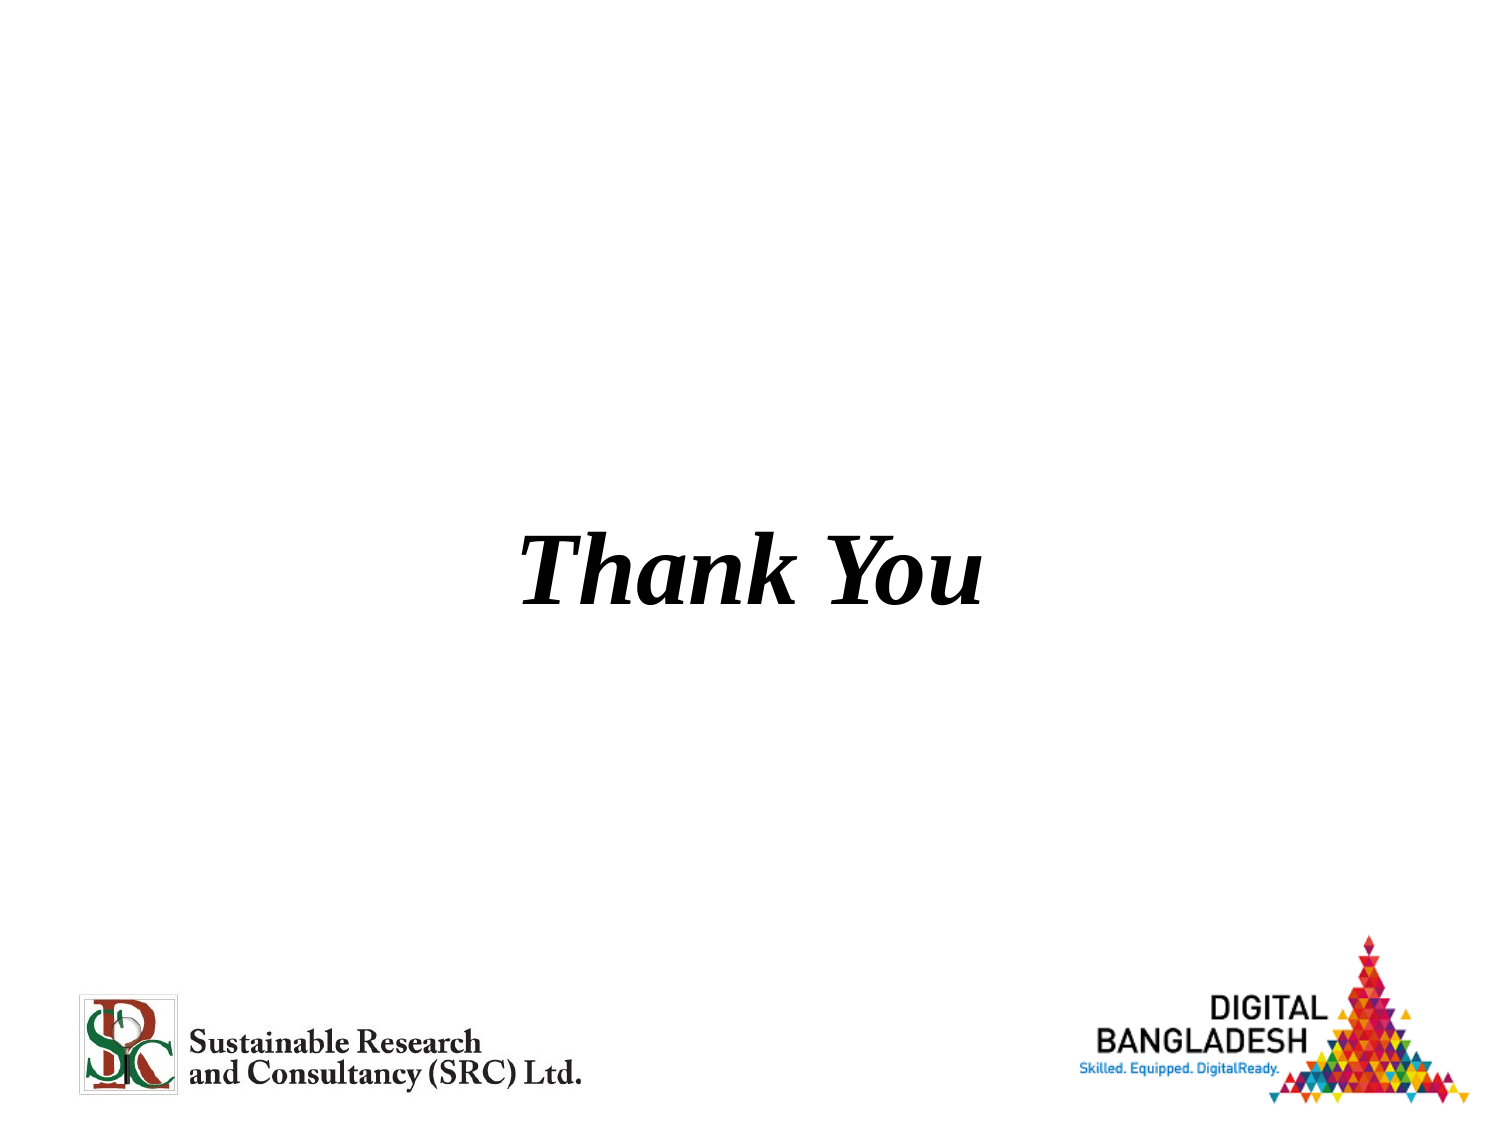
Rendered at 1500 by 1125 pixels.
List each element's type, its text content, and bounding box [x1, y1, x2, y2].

title Thank You [450, 468, 1050, 657]
picture [74, 987, 588, 1101]
picture [1062, 887, 1487, 1124]
